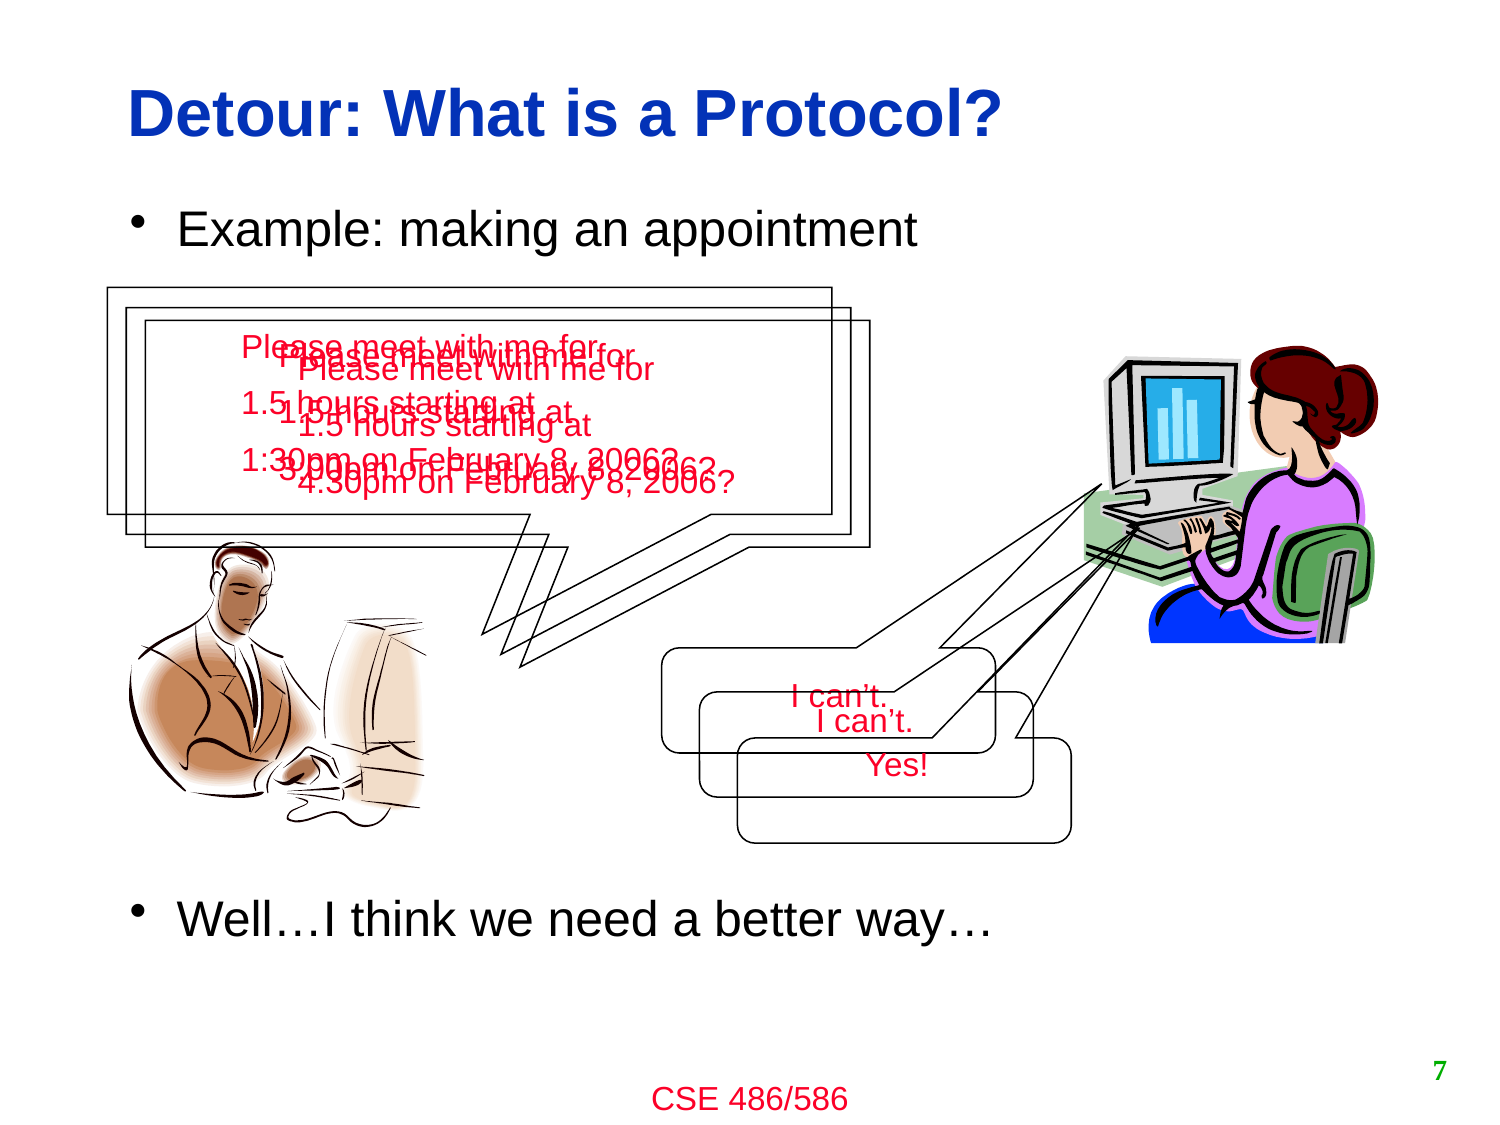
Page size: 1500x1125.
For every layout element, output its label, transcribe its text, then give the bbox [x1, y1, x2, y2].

title Detour: What is a Protocol? [112, 53, 1310, 176]
slide_number 7 [1312, 1037, 1463, 1101]
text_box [737, 735, 1072, 844]
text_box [125, 307, 851, 535]
list Example: making an appointment Well…I think we need a better way… [114, 195, 1376, 1005]
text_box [107, 287, 833, 515]
picture [1083, 345, 1379, 647]
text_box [661, 647, 996, 754]
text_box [699, 691, 1034, 798]
picture [119, 539, 427, 831]
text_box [145, 320, 870, 548]
